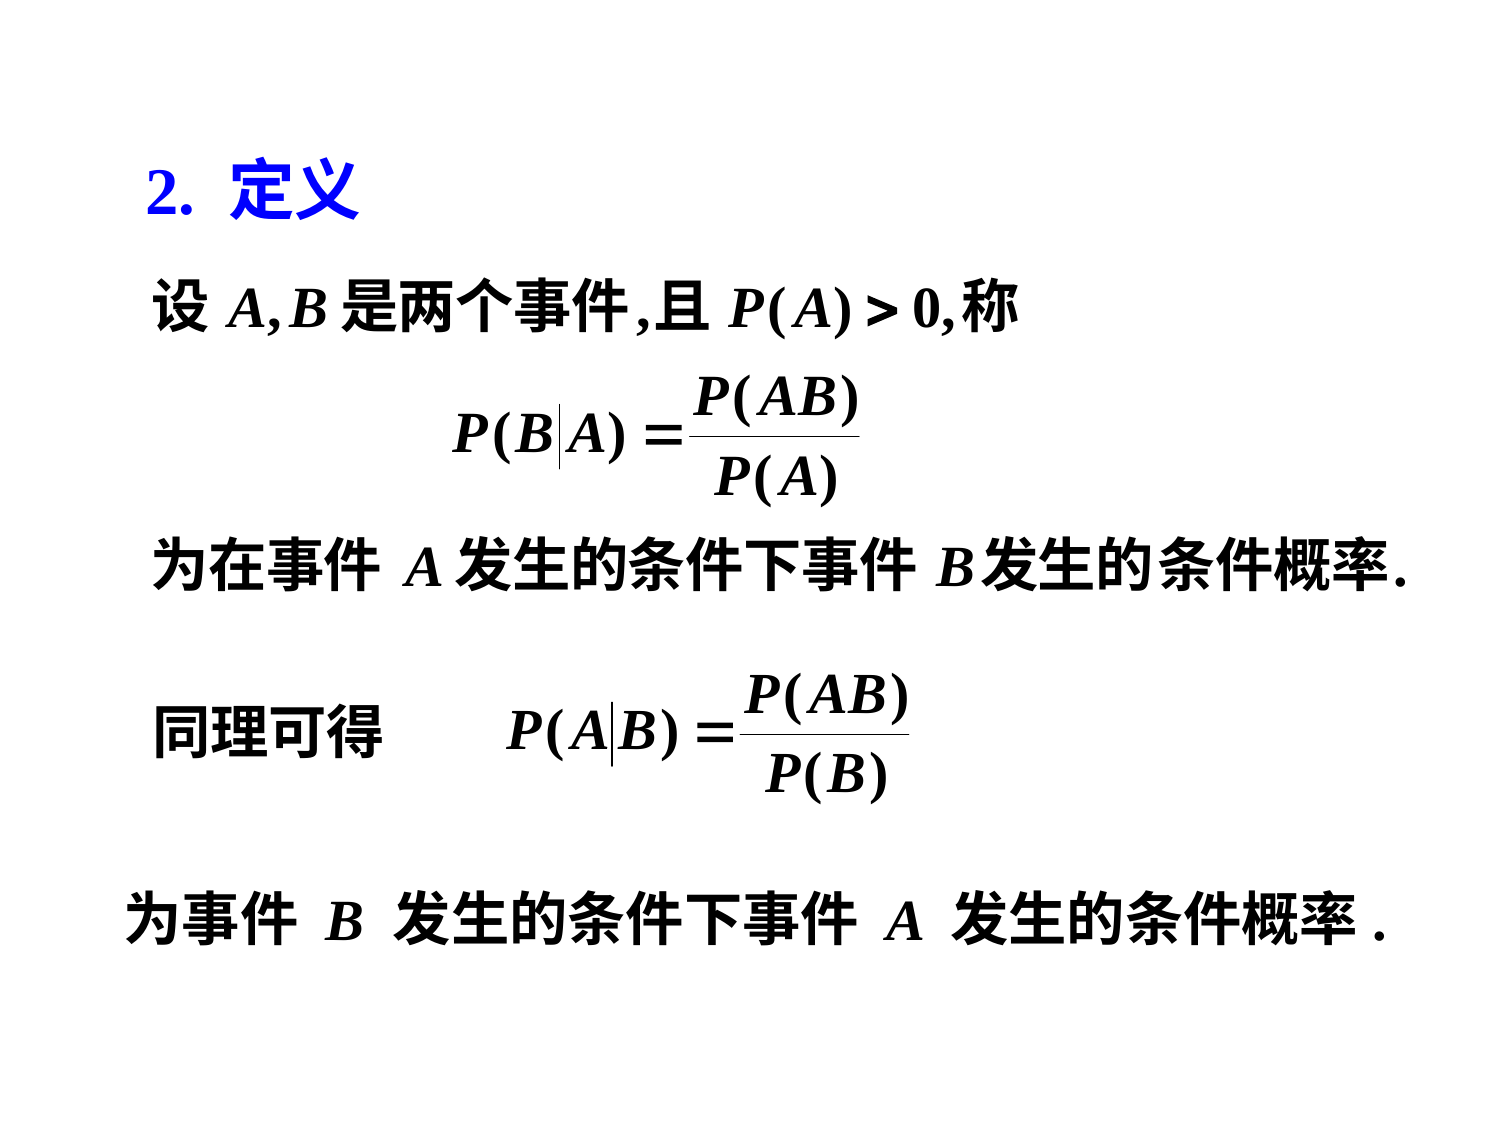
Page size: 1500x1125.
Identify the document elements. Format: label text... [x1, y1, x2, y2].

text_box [499, 662, 916, 812]
text_box 同理可得 [137, 687, 475, 773]
text_box 为事件 B 发生的条件下事件 A 发生的条件概率. [108, 875, 1402, 960]
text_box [149, 274, 1409, 605]
text_box 2. 定义 [130, 140, 377, 236]
